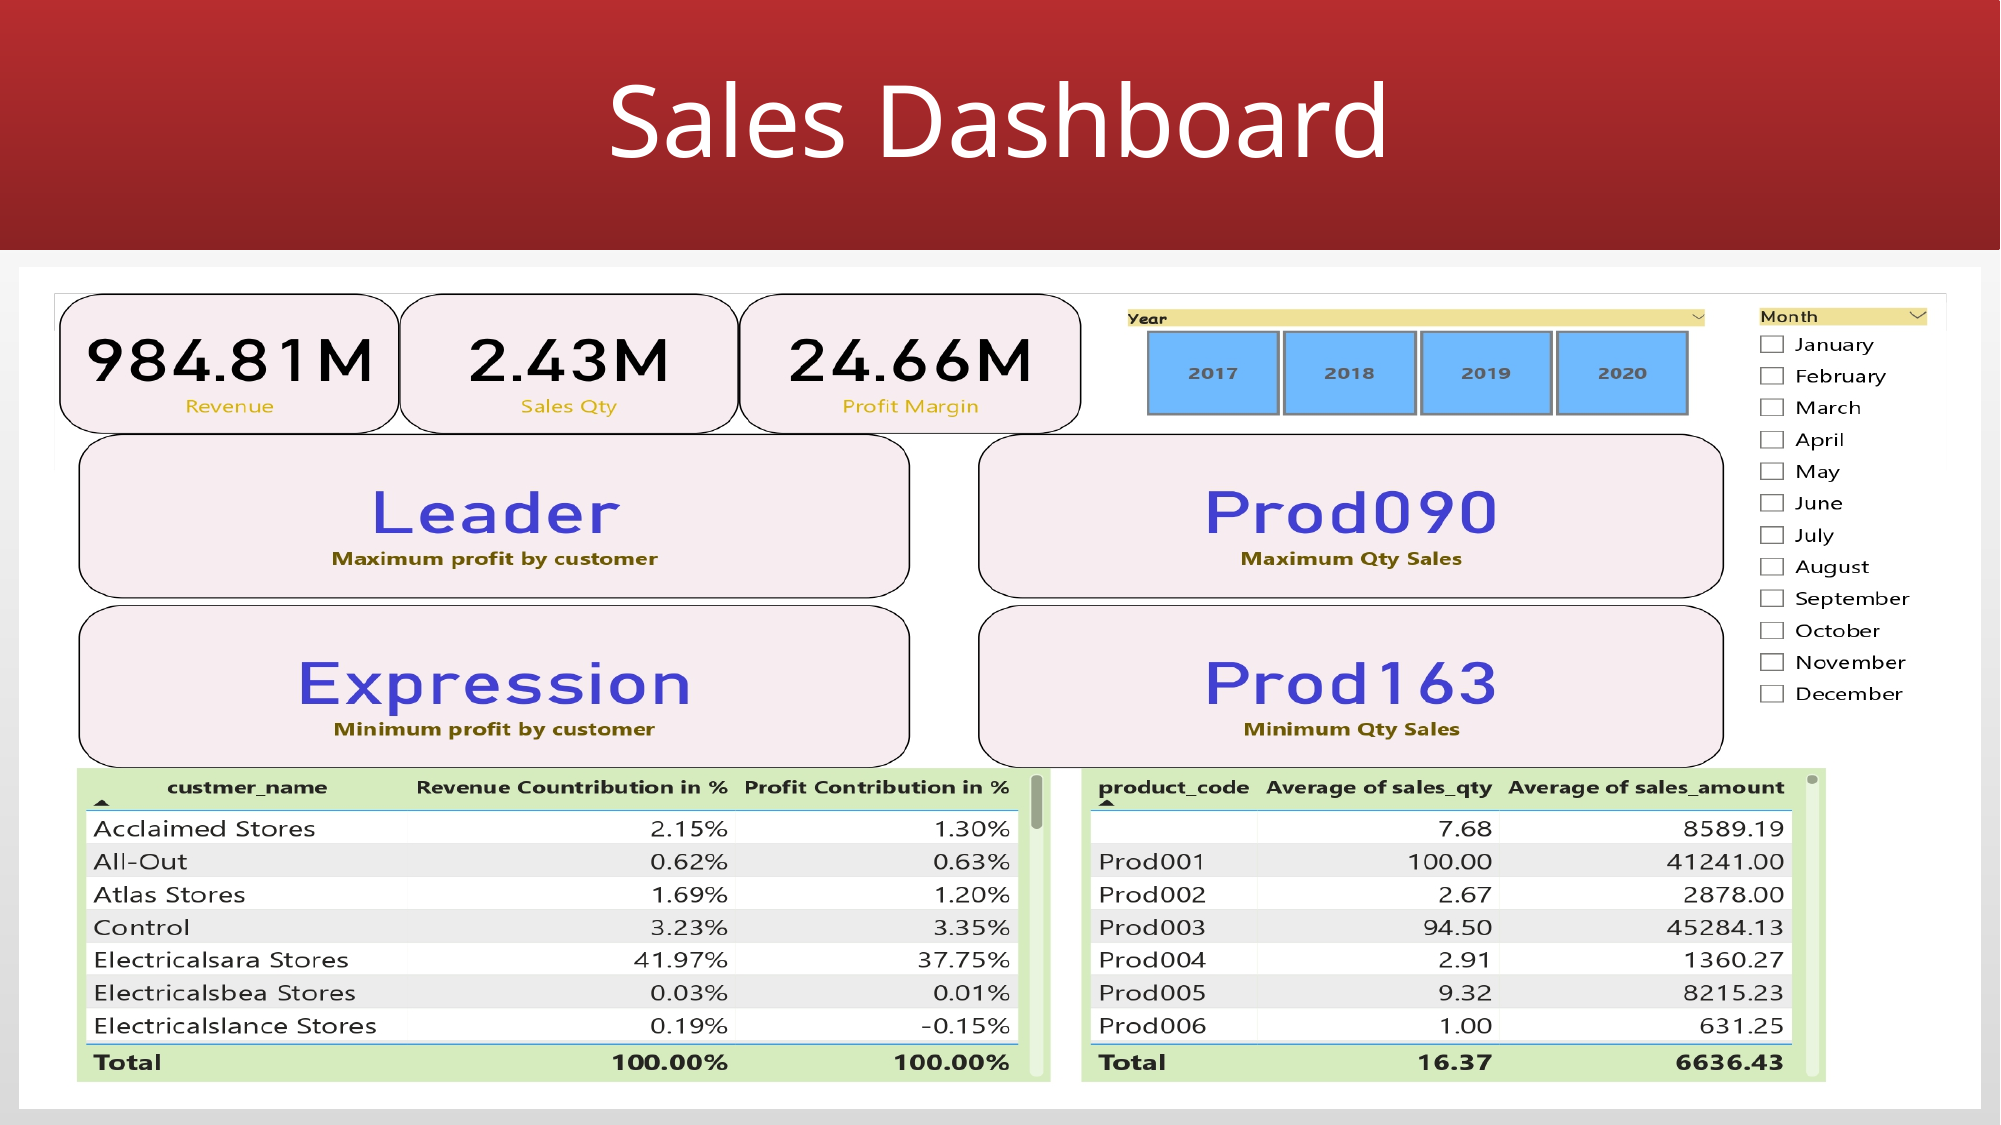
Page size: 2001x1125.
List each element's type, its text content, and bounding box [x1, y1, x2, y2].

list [19, 267, 1981, 1109]
title Sales Dashboard [174, 16, 1825, 234]
